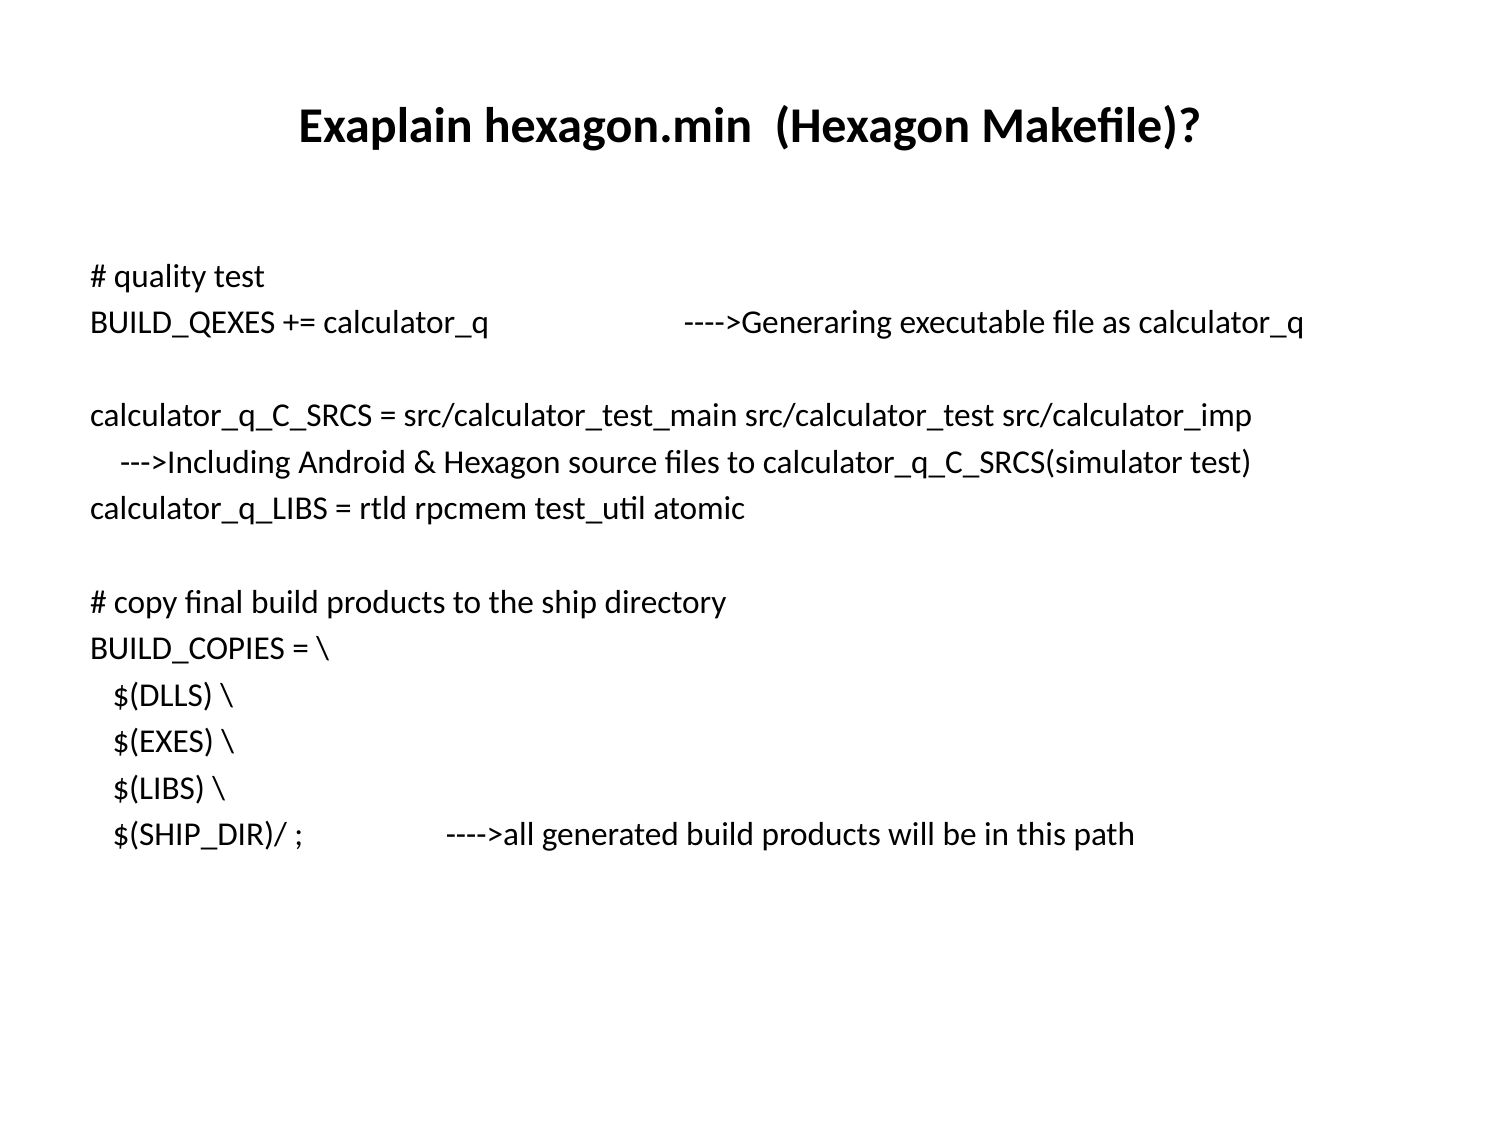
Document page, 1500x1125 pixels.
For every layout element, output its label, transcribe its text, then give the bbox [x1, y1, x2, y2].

list # quality test BUILD_QEXES += calculator_q ---->Generaring executable file as calculator_q calculator_q_C_SRCS = src/calculator_test_main src/calculator_test src/calculator_imp --->Including Android & Hexagon source files to calculator_q_C_SRCS(simulator test) calculator_q_LIBS = rtld rpcmem test_util atomic # copy final build products to the ship directory BUILD_COPIES = \ $(DLLS) \ $(EXES) \ $(LIBS) \ $(SHIP_DIR)/ ; ---->all generated build products will be in this path [75, 200, 1425, 1005]
title Exaplain hexagon.min (Hexagon Makefile)? [75, 45, 1425, 200]
